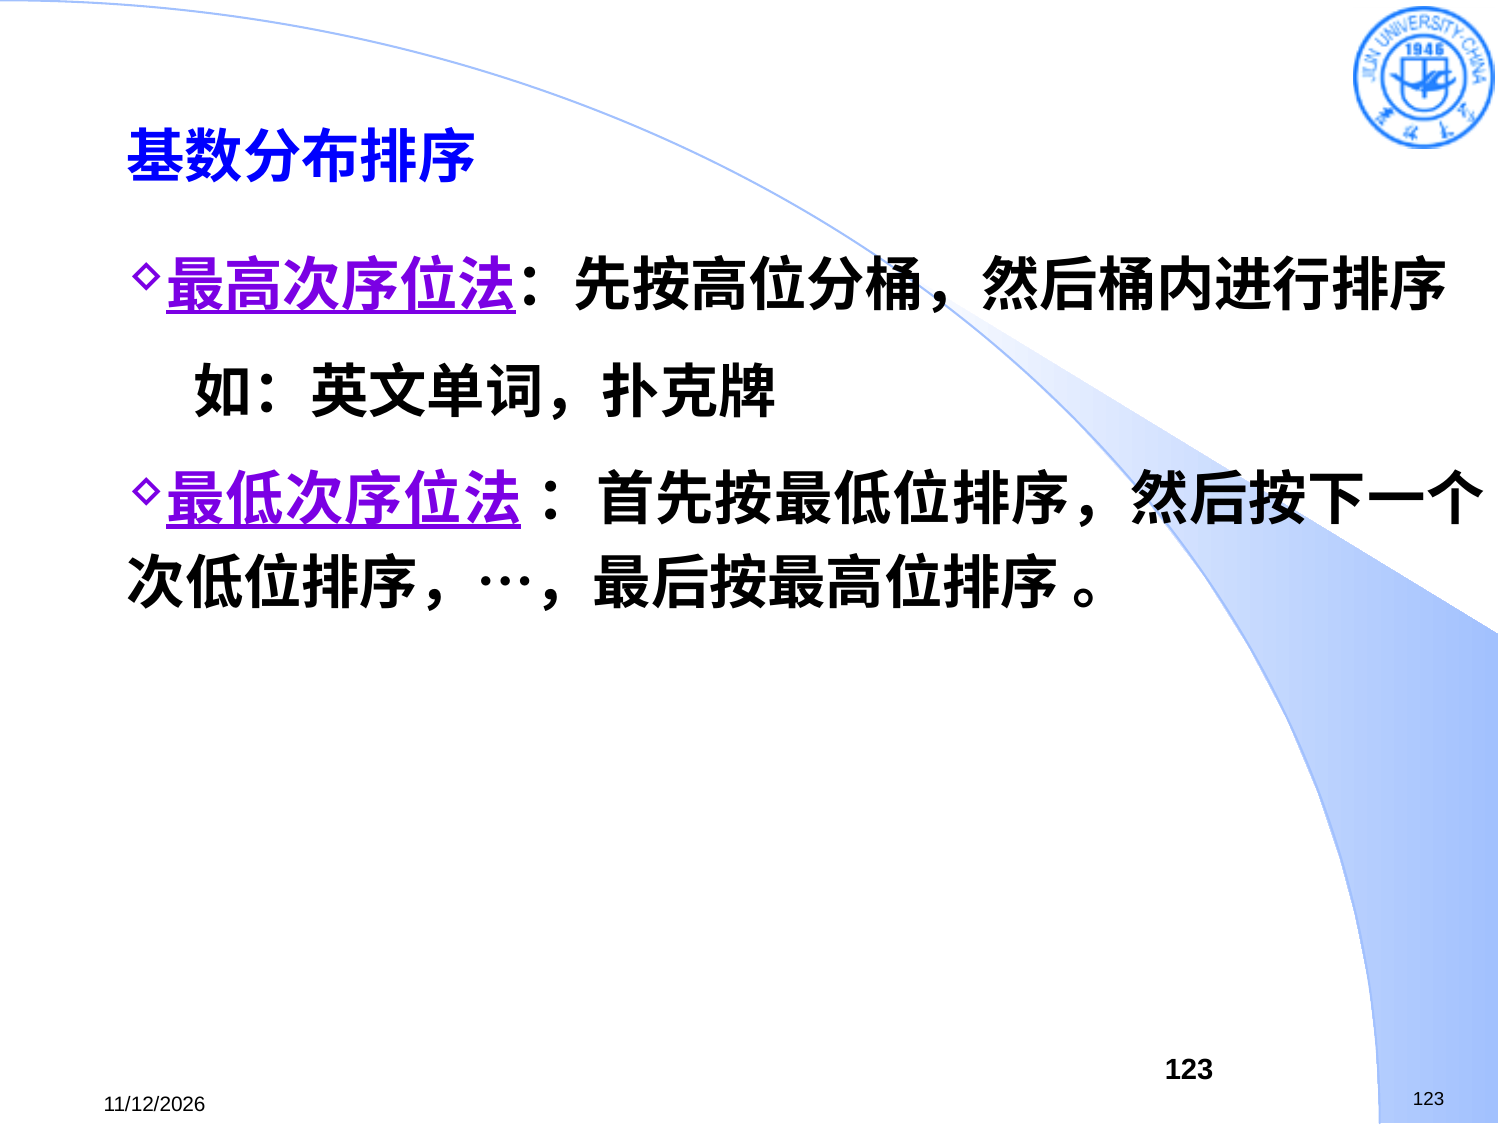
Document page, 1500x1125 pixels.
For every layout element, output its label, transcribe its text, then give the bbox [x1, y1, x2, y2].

picture [1353, 6, 1495, 112]
slide_number 123 [1149, 1042, 1500, 1103]
list 基数分布排序 最高次序位法：先按高位分桶，然后桶内进行排序 如：英文单词，扑克牌 最低次序位法 ：首先按最低位排序，然后按下一个次低位排序，…，最后按最高位排序 。 [111, 112, 1500, 697]
